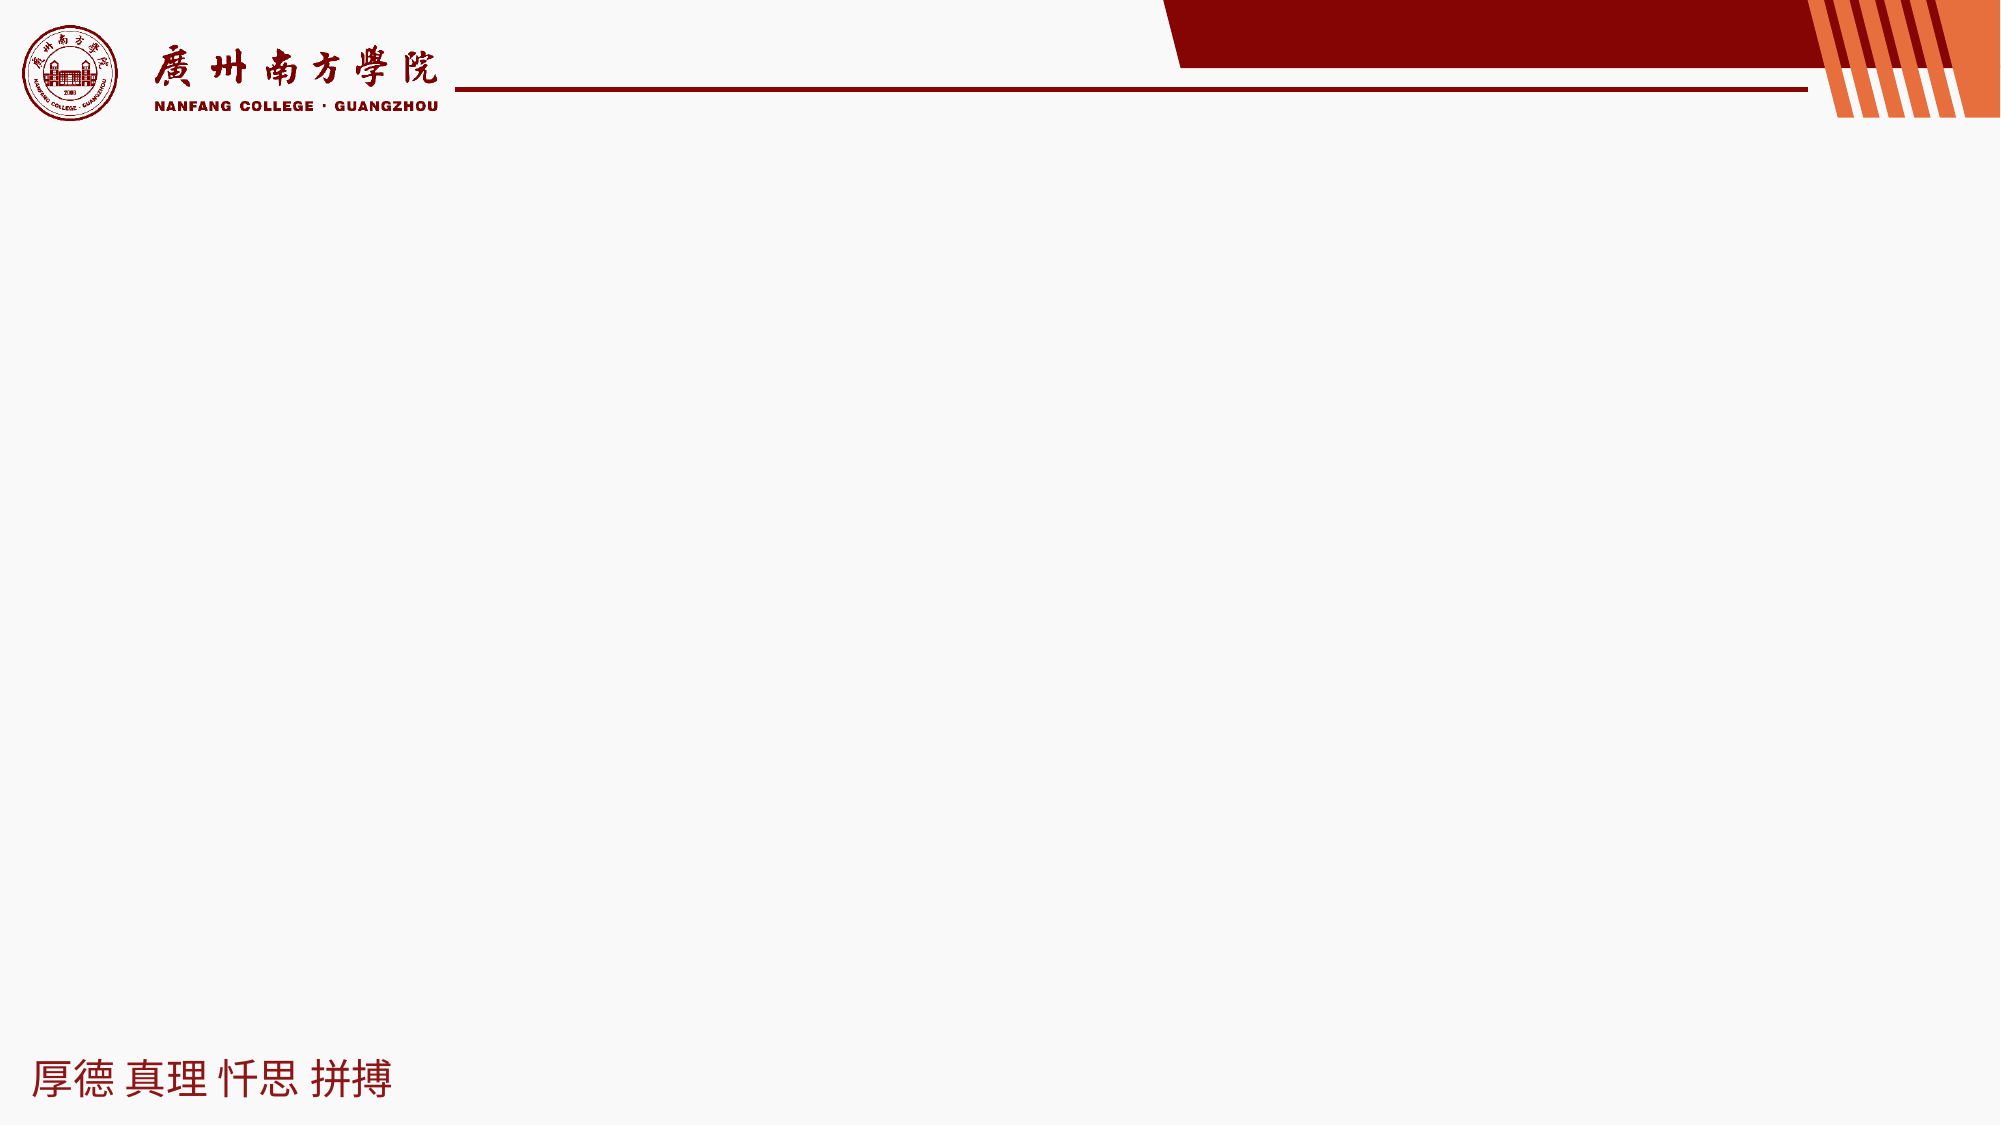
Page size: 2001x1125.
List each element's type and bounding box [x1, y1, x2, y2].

picture [22, 25, 444, 121]
